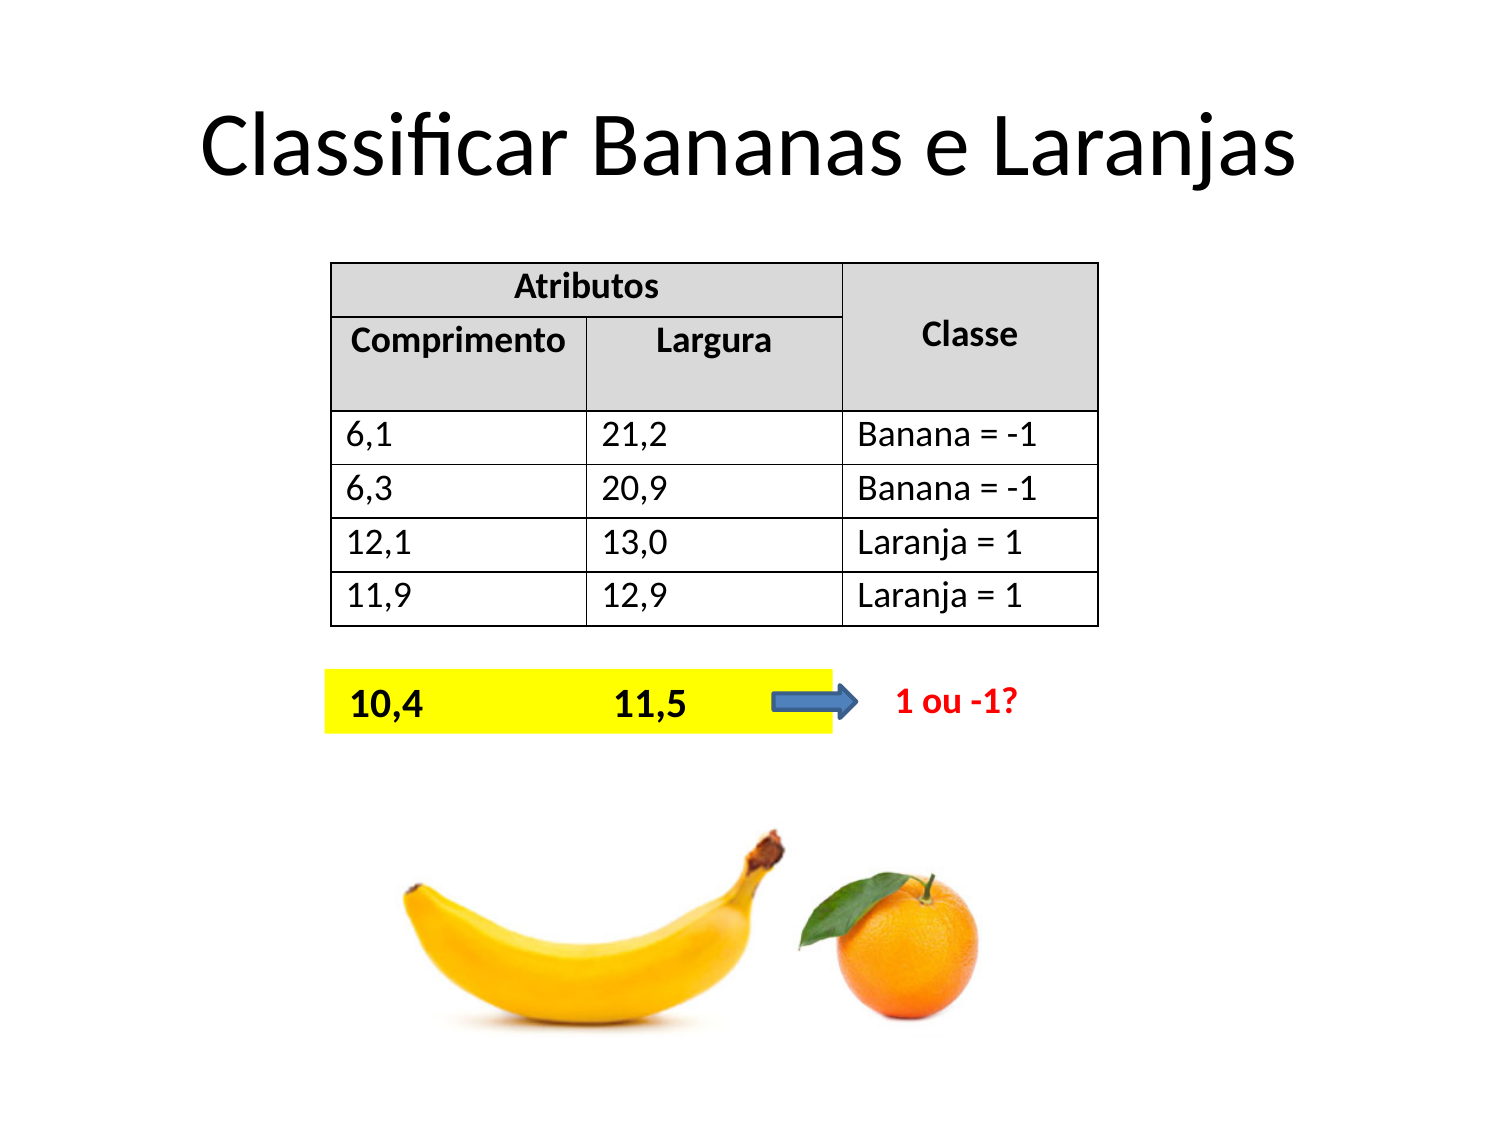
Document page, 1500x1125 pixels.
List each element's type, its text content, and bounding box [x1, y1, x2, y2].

table_header Classe [843, 264, 1097, 410]
title Classificar Bananas e Laranjas [75, 45, 1425, 233]
table_cell 6,3 [332, 465, 586, 517]
table_cell 20,9 [587, 465, 842, 517]
table_cell 13,0 [587, 519, 842, 571]
text_box 1 ou -1? [879, 668, 1081, 729]
table_cell 12,9 [587, 573, 842, 625]
table_cell Comprimento [332, 318, 586, 410]
table_cell 12,1 [332, 519, 586, 571]
table_cell Banana = -1 [843, 465, 1097, 517]
picture [395, 763, 987, 1095]
table_cell Laranja = 1 [843, 519, 1097, 571]
table_cell 21,2 [587, 412, 842, 464]
table_cell Largura [587, 318, 842, 410]
table_cell Banana = -1 [843, 412, 1097, 464]
table_cell 6,1 [332, 412, 586, 464]
table_cell 11,9 [332, 573, 586, 625]
text_box [771, 683, 859, 720]
table_cell Laranja = 1 [843, 573, 1097, 625]
table_header Atributos [332, 264, 842, 316]
text_box 10,4 11,5 [324, 668, 833, 734]
